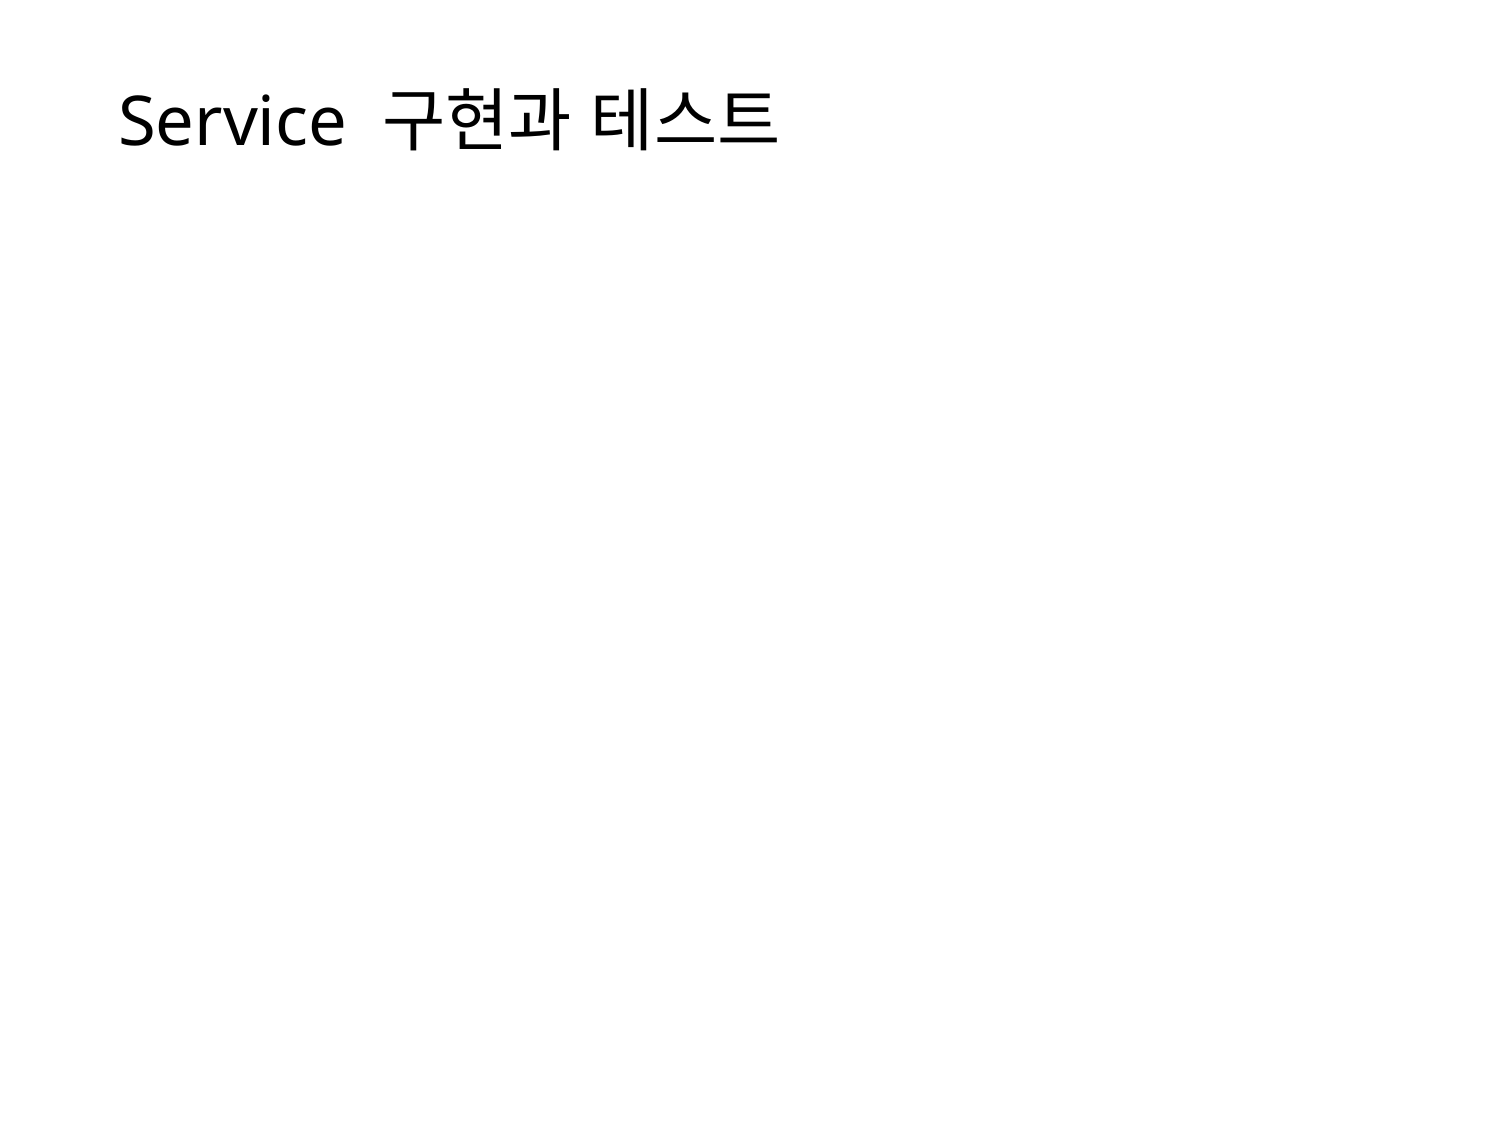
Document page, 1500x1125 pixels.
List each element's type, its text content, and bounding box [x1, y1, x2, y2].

title Service 구현과 테스트 [103, 59, 1397, 188]
